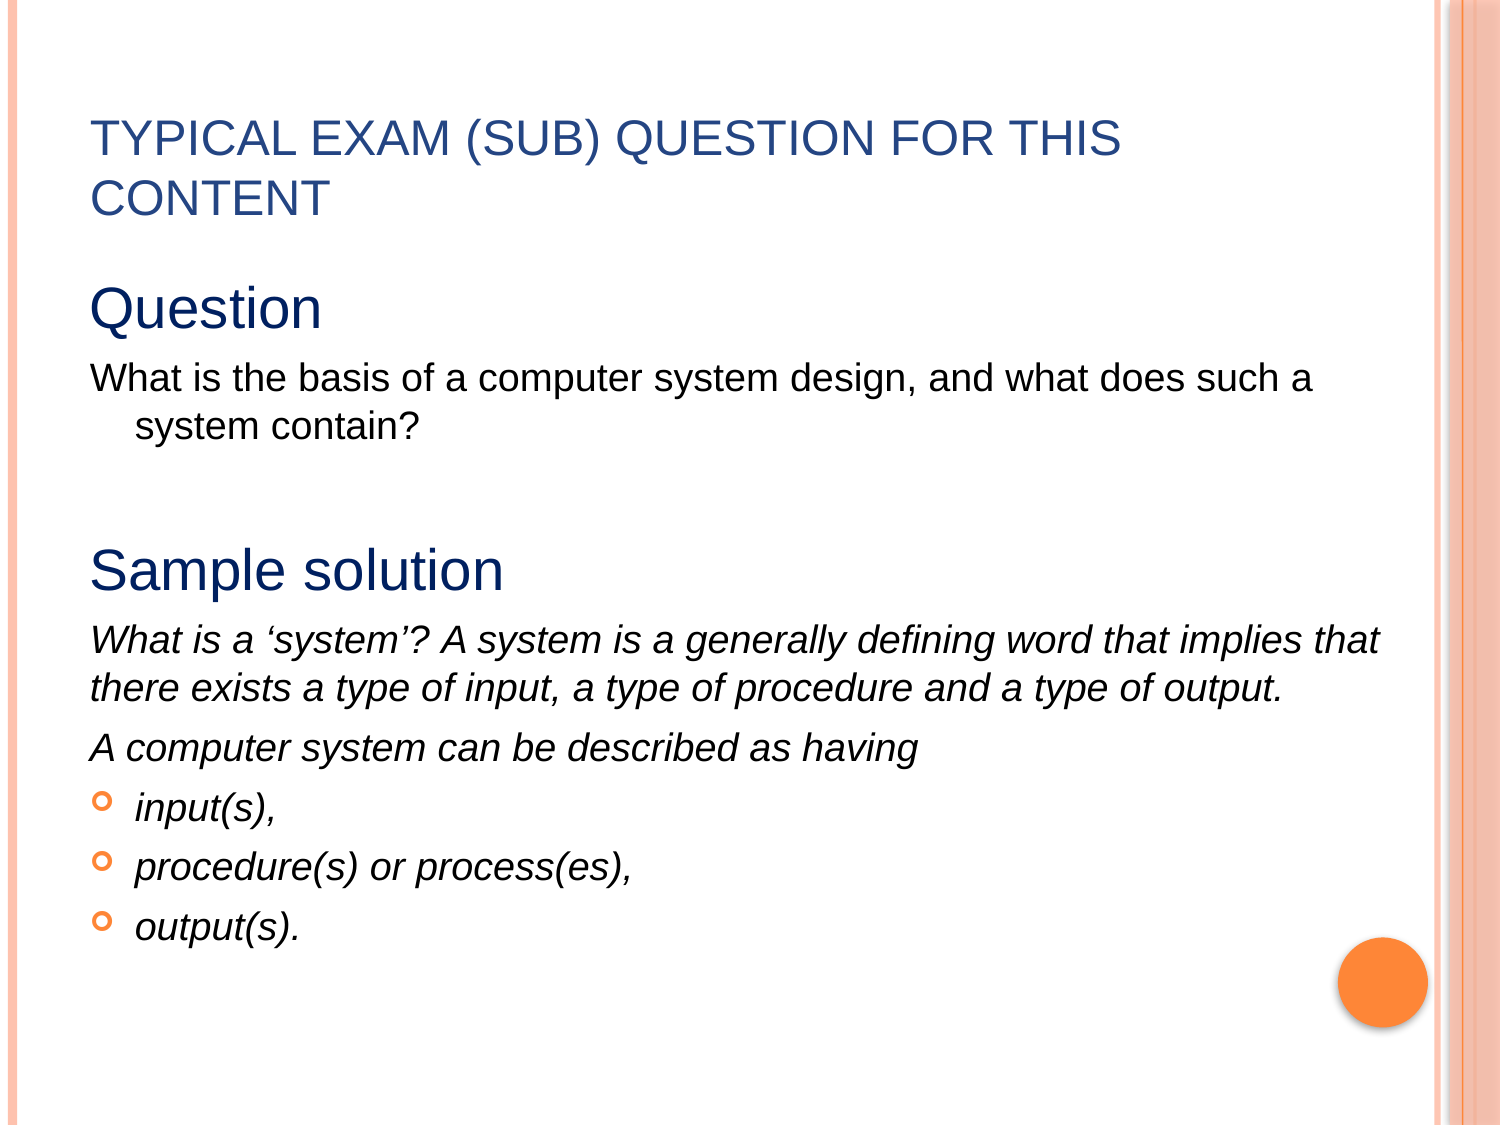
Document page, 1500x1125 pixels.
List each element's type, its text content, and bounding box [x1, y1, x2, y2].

list Question What is the basis of a computer system design, and what does such a system contain? Sample solution What is a ‘system’? A system is a generally defining word that implies that there exists a type of input, a type of procedure and a type of output. A computer system can be described as having input(s), procedure(s) or process(es), output(s). [75, 262, 1436, 1062]
title Typical Exam (Sub) Question For This Content [75, 45, 1300, 233]
